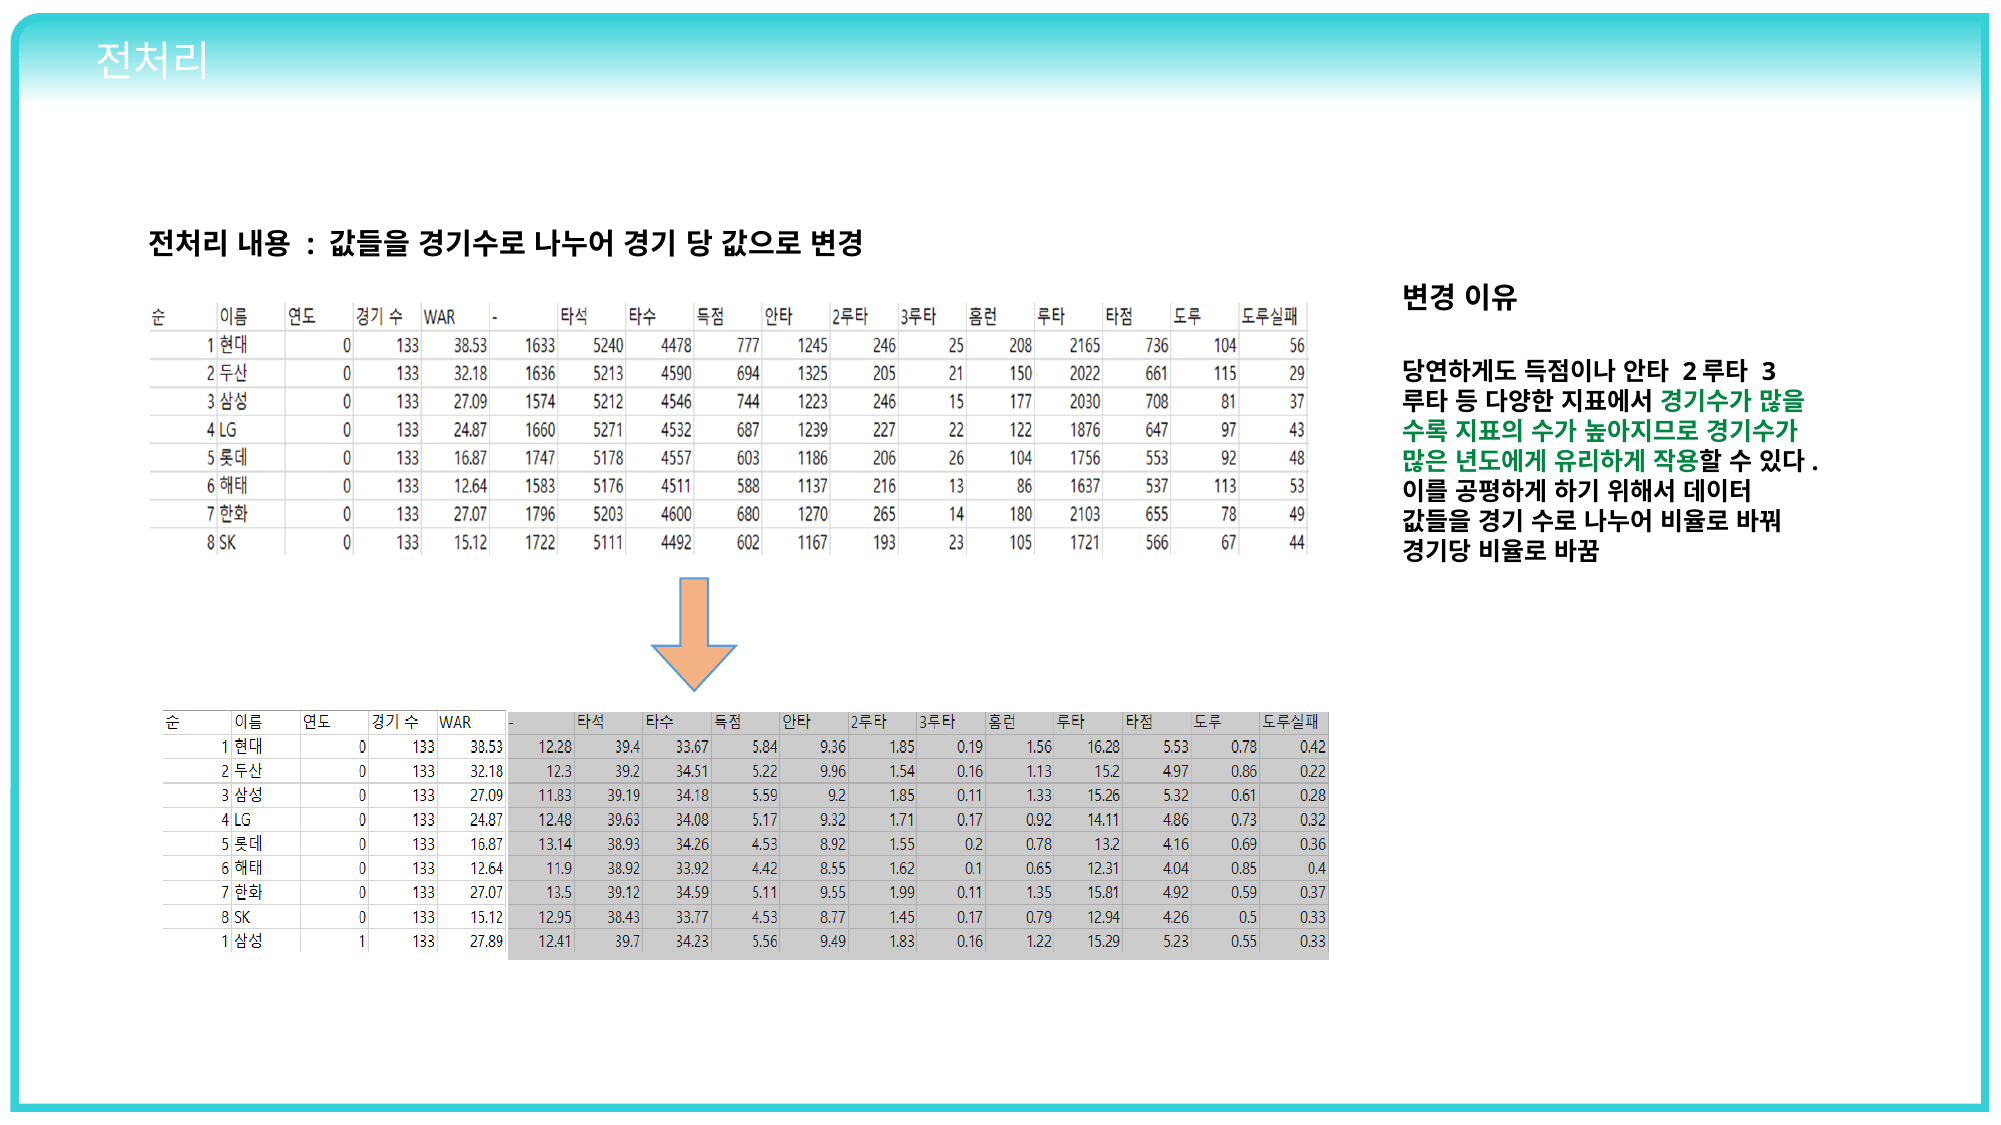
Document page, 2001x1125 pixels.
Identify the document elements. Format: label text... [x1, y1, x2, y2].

picture [163, 710, 1330, 952]
text_box 변경 이유 [1387, 271, 1707, 322]
text_box [650, 577, 739, 693]
picture [150, 303, 1309, 555]
text_box 당연하게도 득점이나 안타 2루타 3루타 등 다양한 지표에서 경기수가 많을 수록 지표의 수가 높아지므로 경기수가 많은 년도에게 유리하게 작용할 수 있다. 이를 공평하게 하기 위해서 데이터 값들을 경기 수로 나누어 비율로 바꿔 경기당 비율로 바꿈 [1387, 348, 1836, 573]
text_box 전처리 내용 : 값들을 경기수로 나누어 경기 당 값으로 변경 [133, 218, 978, 268]
text_box 전처리 [13, 16, 1987, 1109]
text_box [506, 710, 1331, 962]
